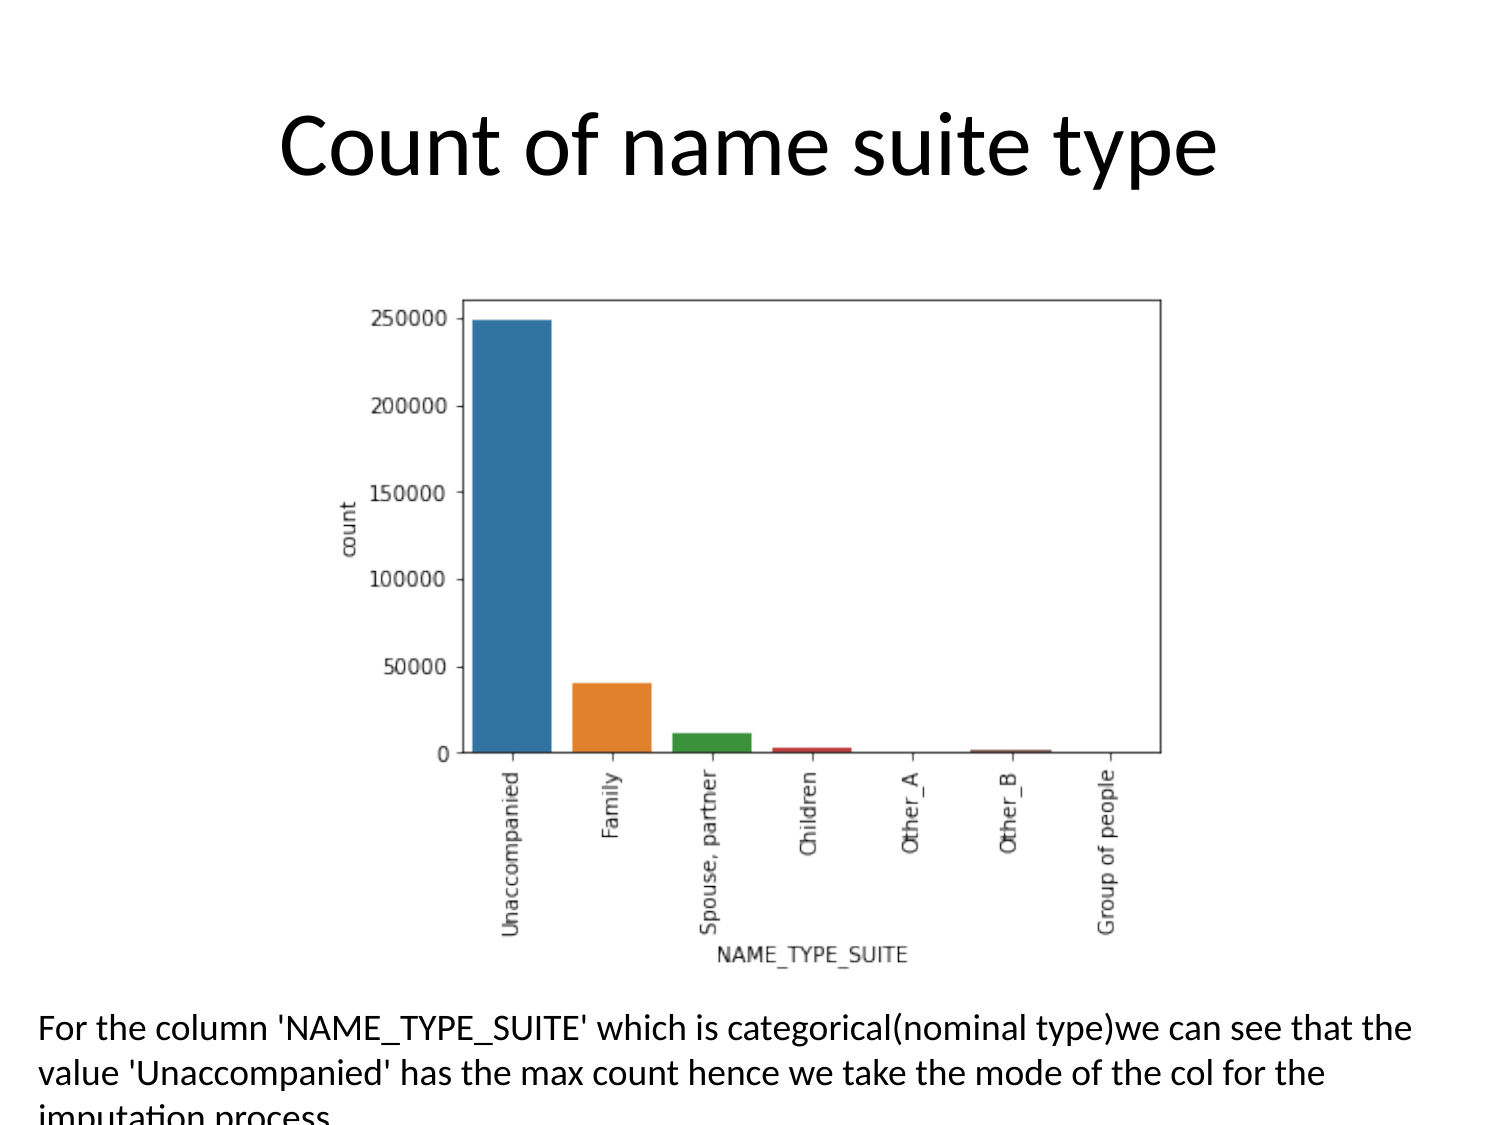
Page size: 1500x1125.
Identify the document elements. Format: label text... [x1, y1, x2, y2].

title Count of name suite type [75, 45, 1425, 233]
text_box For the column 'NAME_TYPE_SUITE' which is categorical(nominal type)we can see that the value 'Unaccompanied' has the max count hence we take the mode of the col for the imputation process. [23, 996, 1500, 1125]
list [324, 285, 1176, 982]
